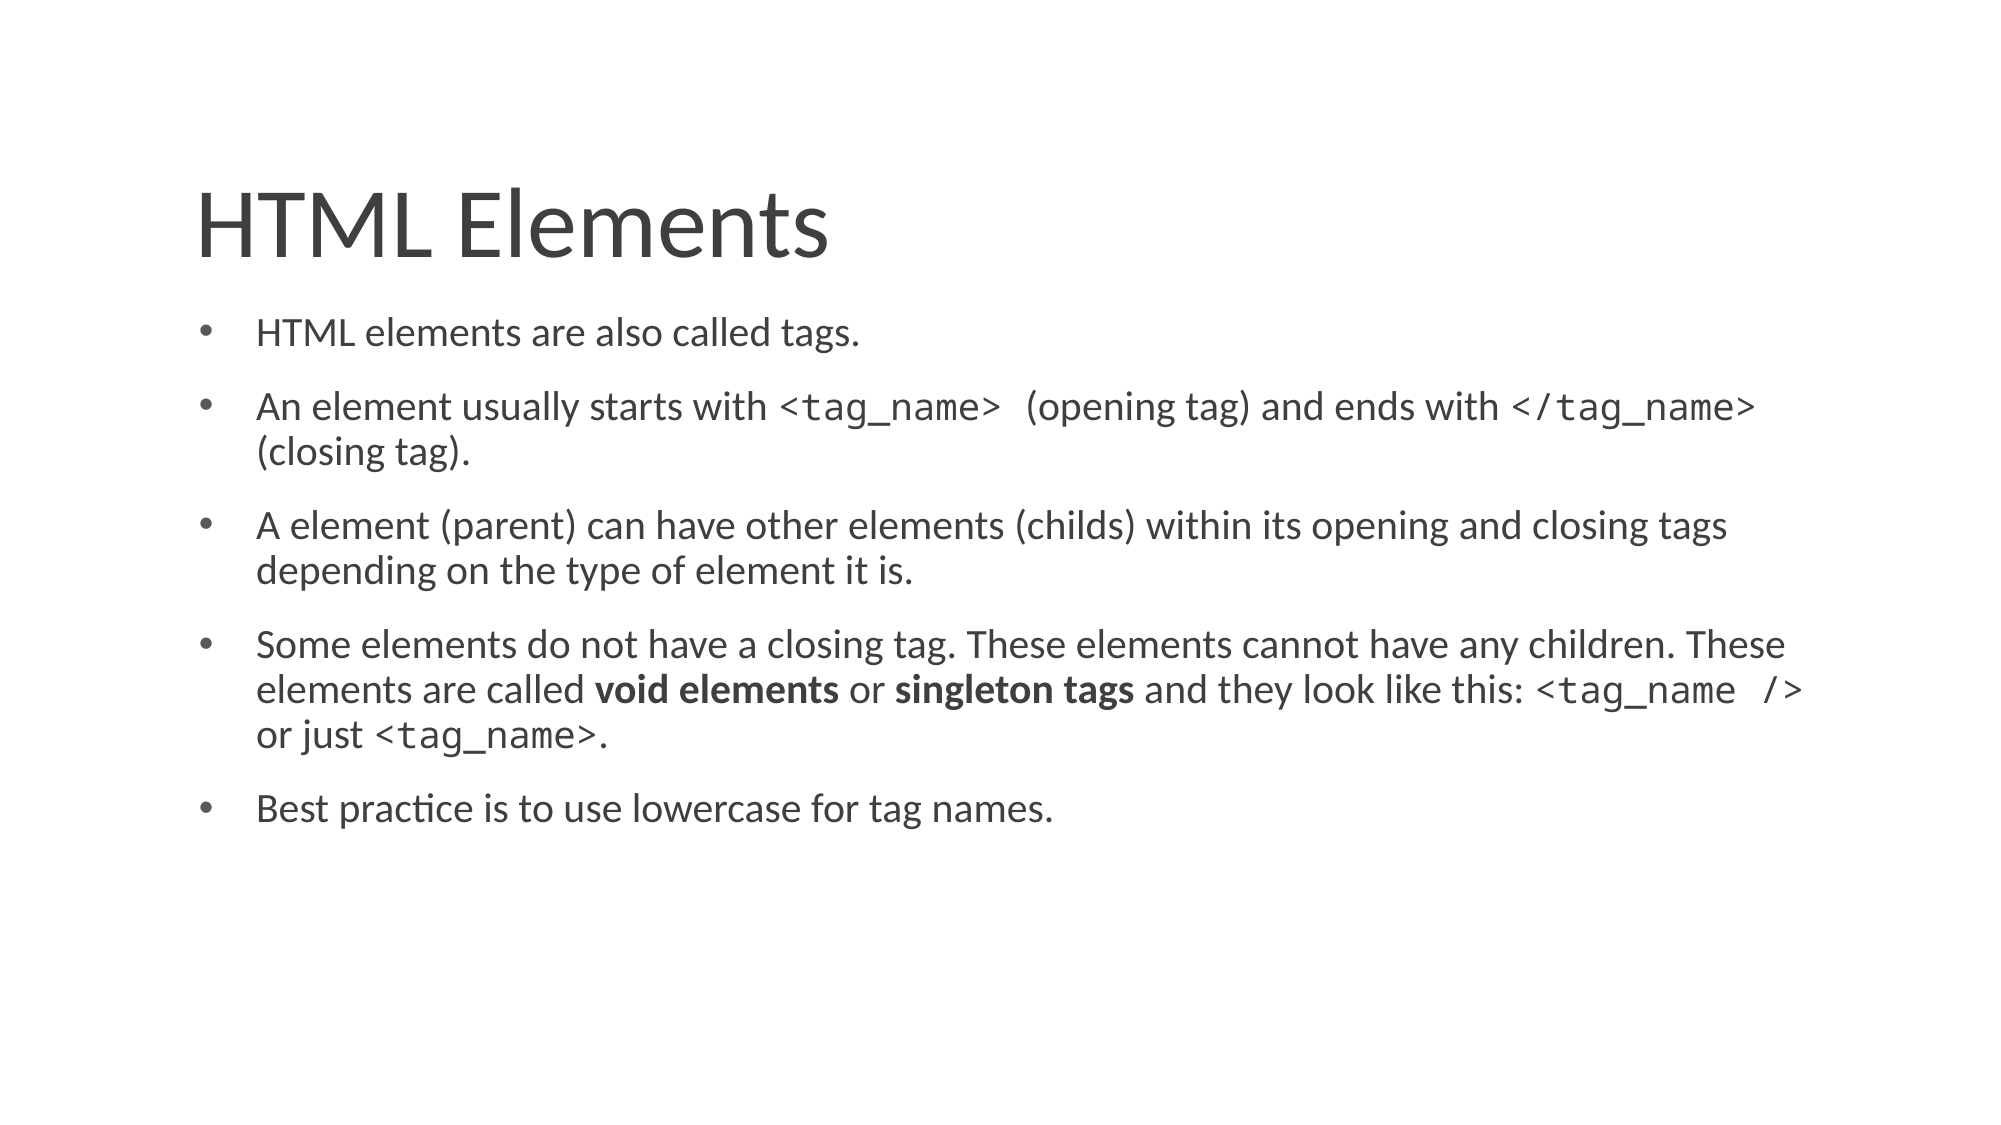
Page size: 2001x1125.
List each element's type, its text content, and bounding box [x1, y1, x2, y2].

title HTML Elements [180, 47, 1830, 285]
list HTML elements are also called tags. An element usually starts with <tag_name> (opening tag) and ends with </tag_name> (closing tag). A element (parent) can have other elements (childs) within its opening and closing tags depending on the type of element it is. Some elements do not have a closing tag. These elements cannot have any children. These elements are called void elements or singleton tags and they look like this: <tag_name /> or just <tag_name>. Best practice is to use lowercase for tag names. [180, 302, 1830, 963]
